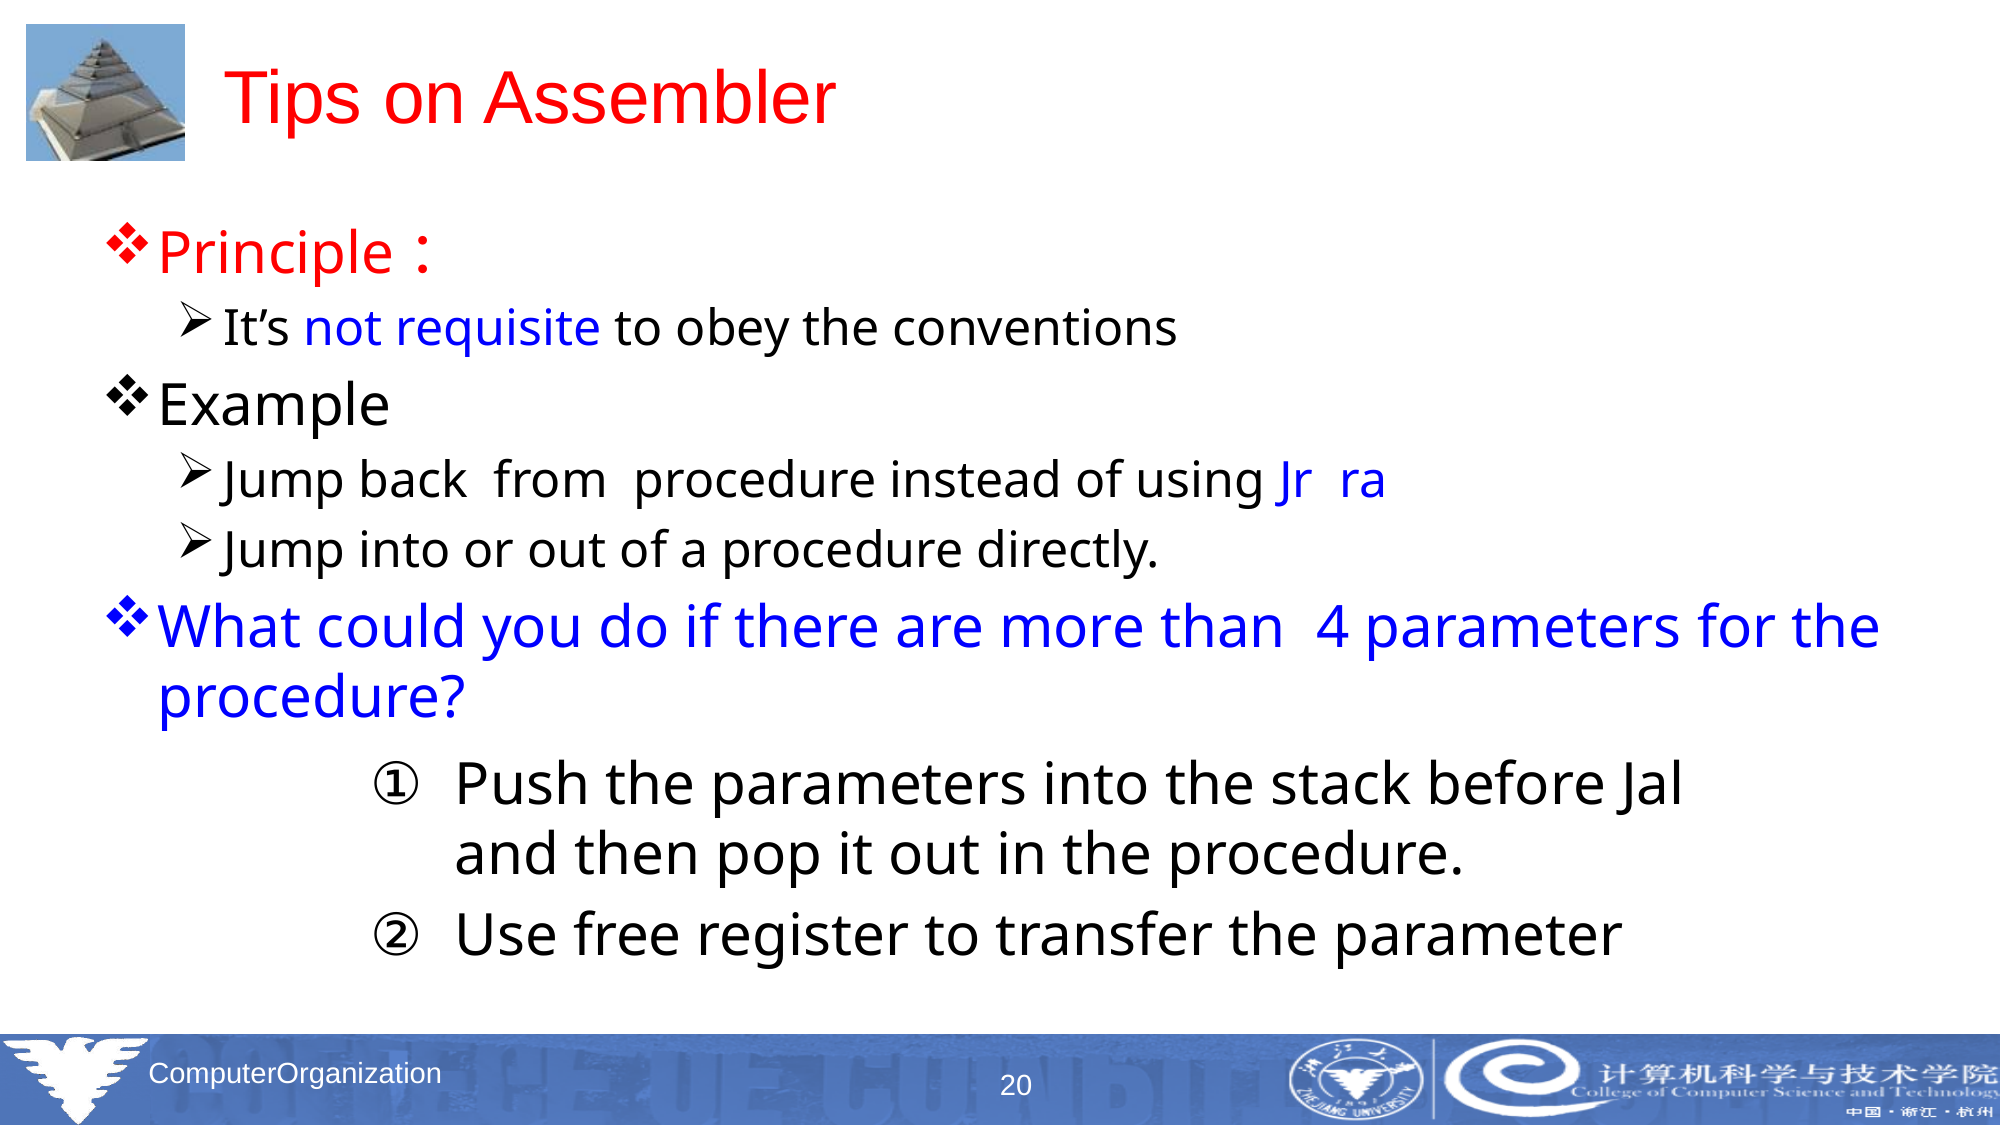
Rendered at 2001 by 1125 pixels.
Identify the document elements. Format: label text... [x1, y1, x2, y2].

picture [26, 24, 185, 161]
list Principle： It’s not requisite to obey the conventions Example Jump back from procedure instead of using Jr ra Jump into or out of a procedure directly. What could you do if there are more than 4 parameters for the procedure? [86, 207, 1903, 1010]
text_box Push the parameters into the stack before Jal and then pop it out in the procedure. Use free register to transfer the parameter [355, 738, 1706, 961]
picture [0, 1034, 2000, 1125]
title Tips on Assembler [208, 0, 1953, 188]
